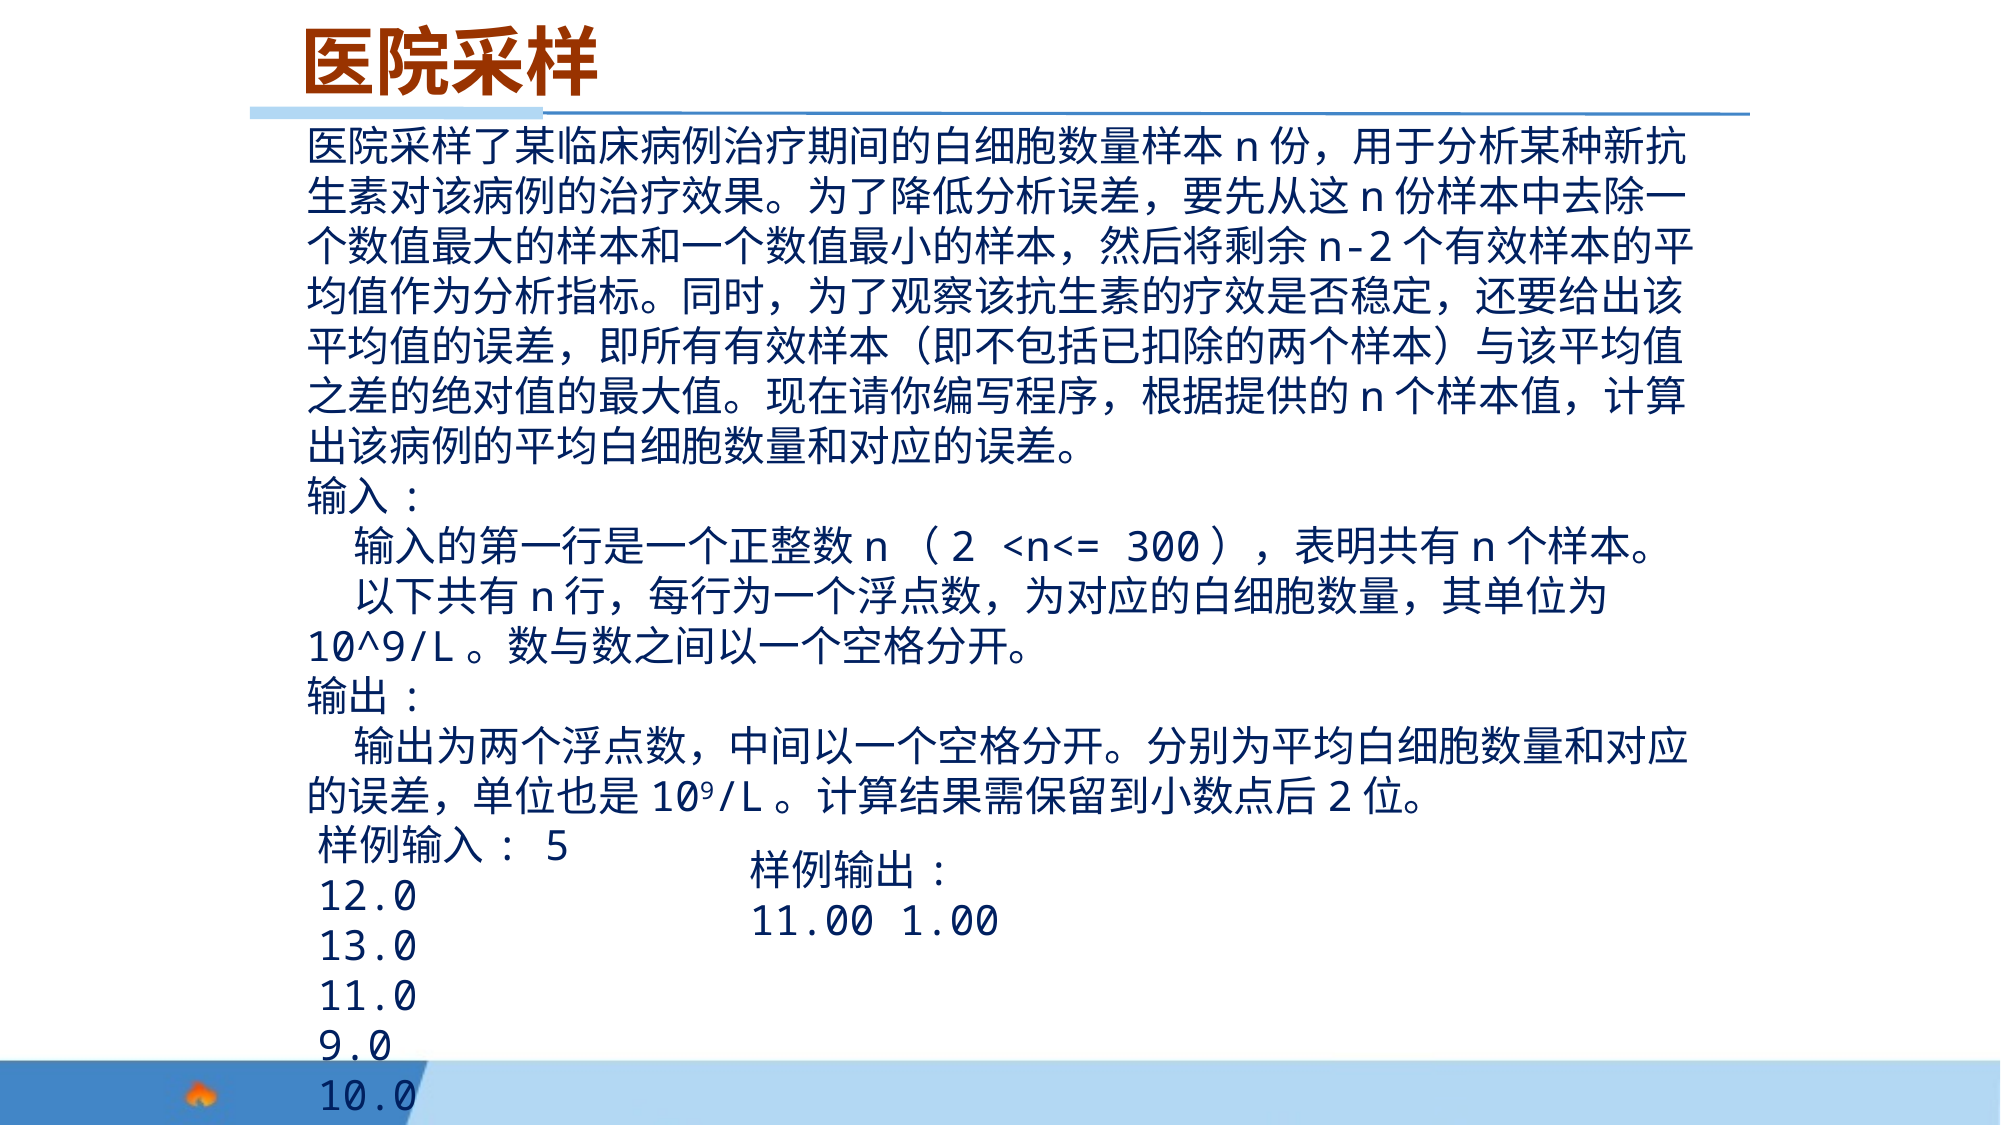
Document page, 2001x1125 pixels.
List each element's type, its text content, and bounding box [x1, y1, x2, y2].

text_box 样例输入: 5 12.0 13.0 11.0 9.0 10.0 [303, 811, 698, 1125]
text_box 医院采样了某临床病例治疗期间的白细胞数量样本n份，用于分析某种新抗生素对该病例的治疗效果。为了降低分析误差，要先从这n份样本中去除一个数值最大的样本和一个数值最小的样本，然后将剩余n-2个有效样本的平均值作为分析指标。同时，为了观察该抗生素的疗效是否稳定，还要给出该平均值的误差，即所有有效样本（即不包括已扣除的两个样本）与该平均值之差的绝对值的最大值。现在请你编写程序，根据提供的n个样本值，计算出该病例的平均白细胞数量和对应的误差。 输入: 输入的第一行是一个正整数n（2 <n<= 300），表明共有n个样本。 以下共有n行，每行为一个浮点数，为对应的白细胞数量，其单位为10^9/L。数与数之间以一个空格分开。 输出: 输出为两个浮点数，中间以一个空格分开。分别为平均白细胞数量和对应的误差，单位也是109/L。计算结果需保留到小数点后2位。 [291, 124, 1733, 828]
text_box 样例输出: 11.00 1.00 [734, 836, 1015, 952]
picture [0, 0, 2001, 1125]
text_box 医院采样 [285, 7, 1088, 111]
